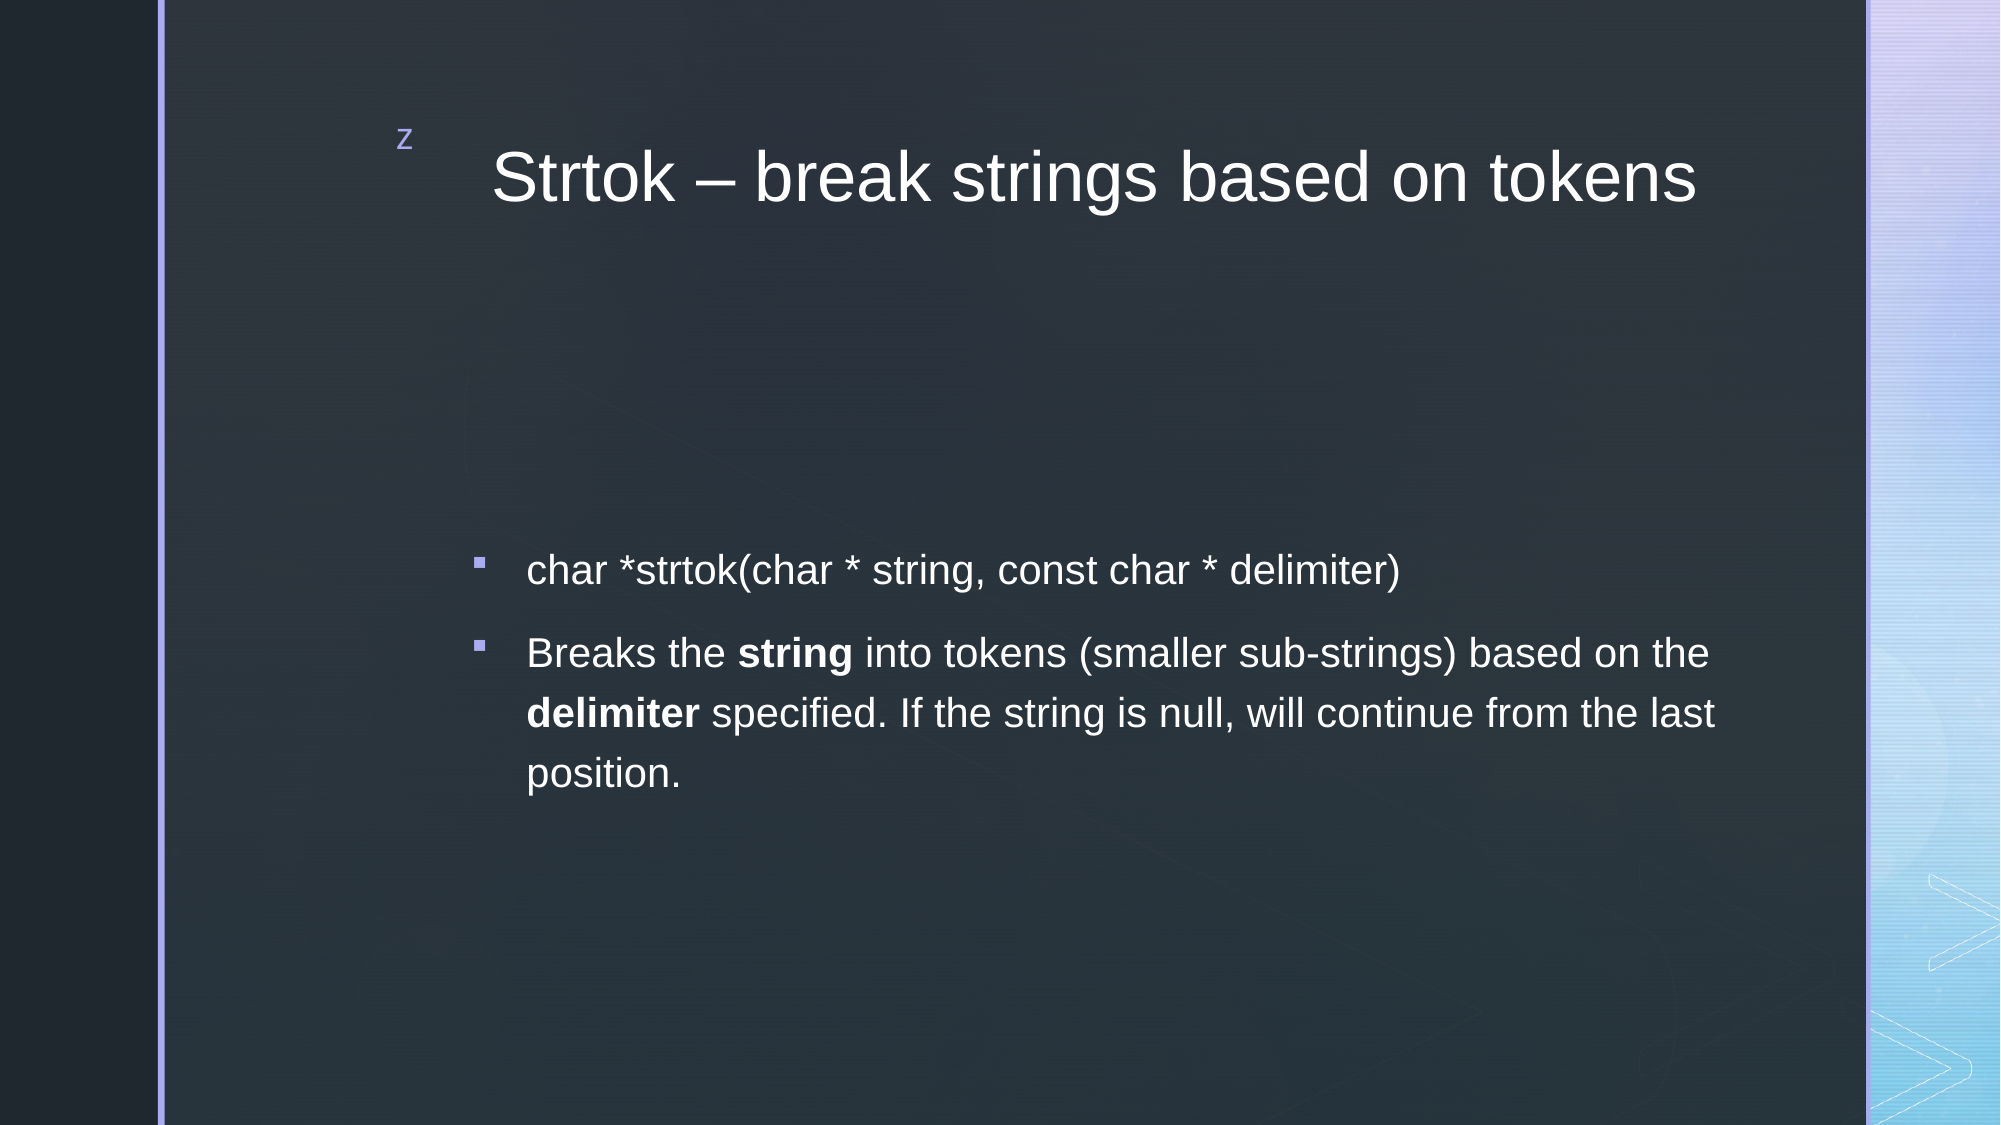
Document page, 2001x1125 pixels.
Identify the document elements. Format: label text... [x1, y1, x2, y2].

list char *strtok(char * string, const char * delimiter) Breaks the string into tokens (smaller sub-strings) based on the delimiter specified. If the string is null, will continue from the last position. [454, 336, 1734, 993]
title Strtok – break strings based on tokens [428, 132, 1734, 310]
picture [1871, 0, 2001, 1125]
